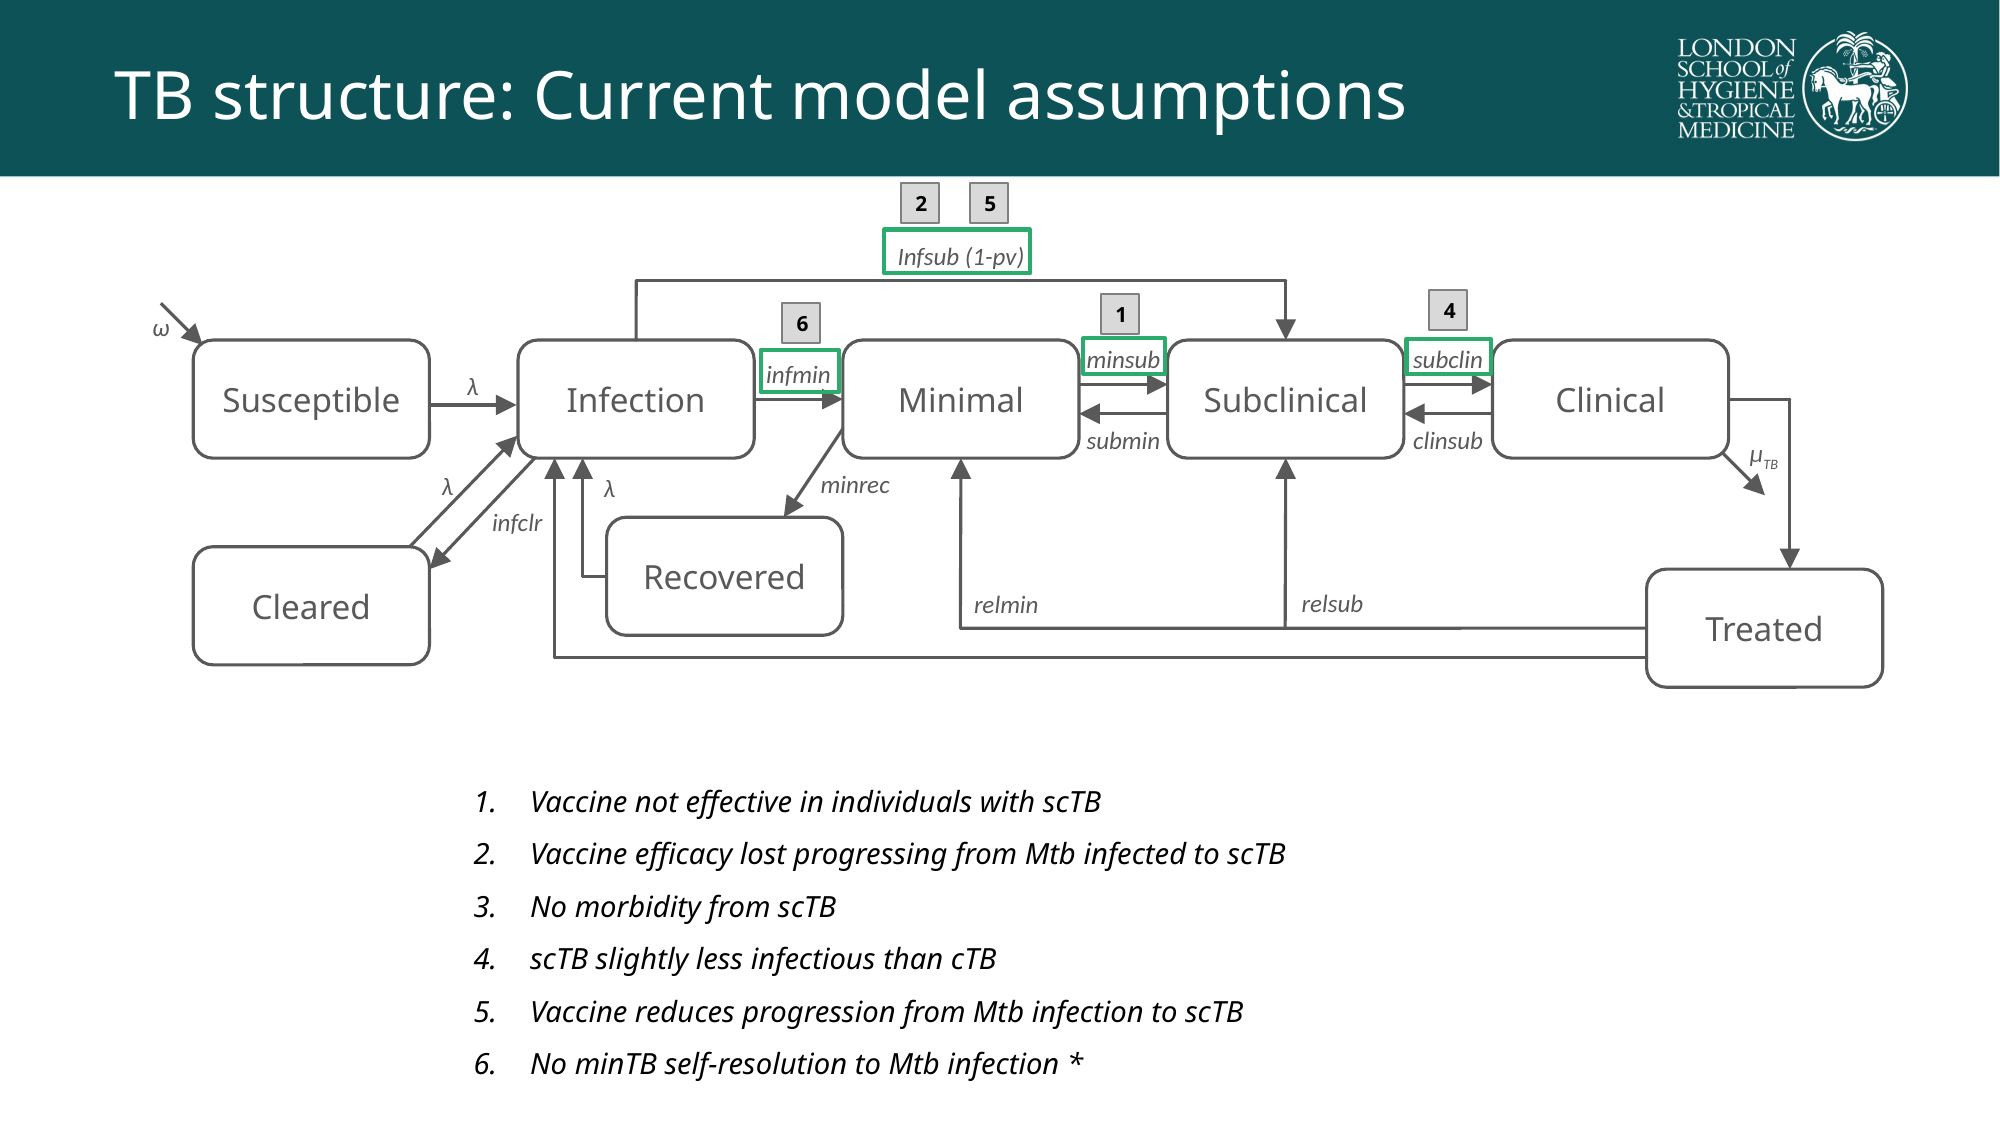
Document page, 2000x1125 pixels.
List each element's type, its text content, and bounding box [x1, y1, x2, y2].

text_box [116, 230, 1884, 688]
text_box 5 [969, 183, 1009, 223]
text_box 2 [900, 183, 940, 223]
picture [0, 0, 2000, 1125]
text_box Vaccine not effective in individuals with scTB Vaccine efficacy lost progressing from Mtb infected to scTB No morbidity from scTB scTB slightly less infectious than cTB Vaccine reduces progression from Mtb infection to scTB No minTB self-resolution to Mtb infection * [458, 758, 1474, 1088]
title TB structure: Current model assumptions [99, 45, 1656, 148]
